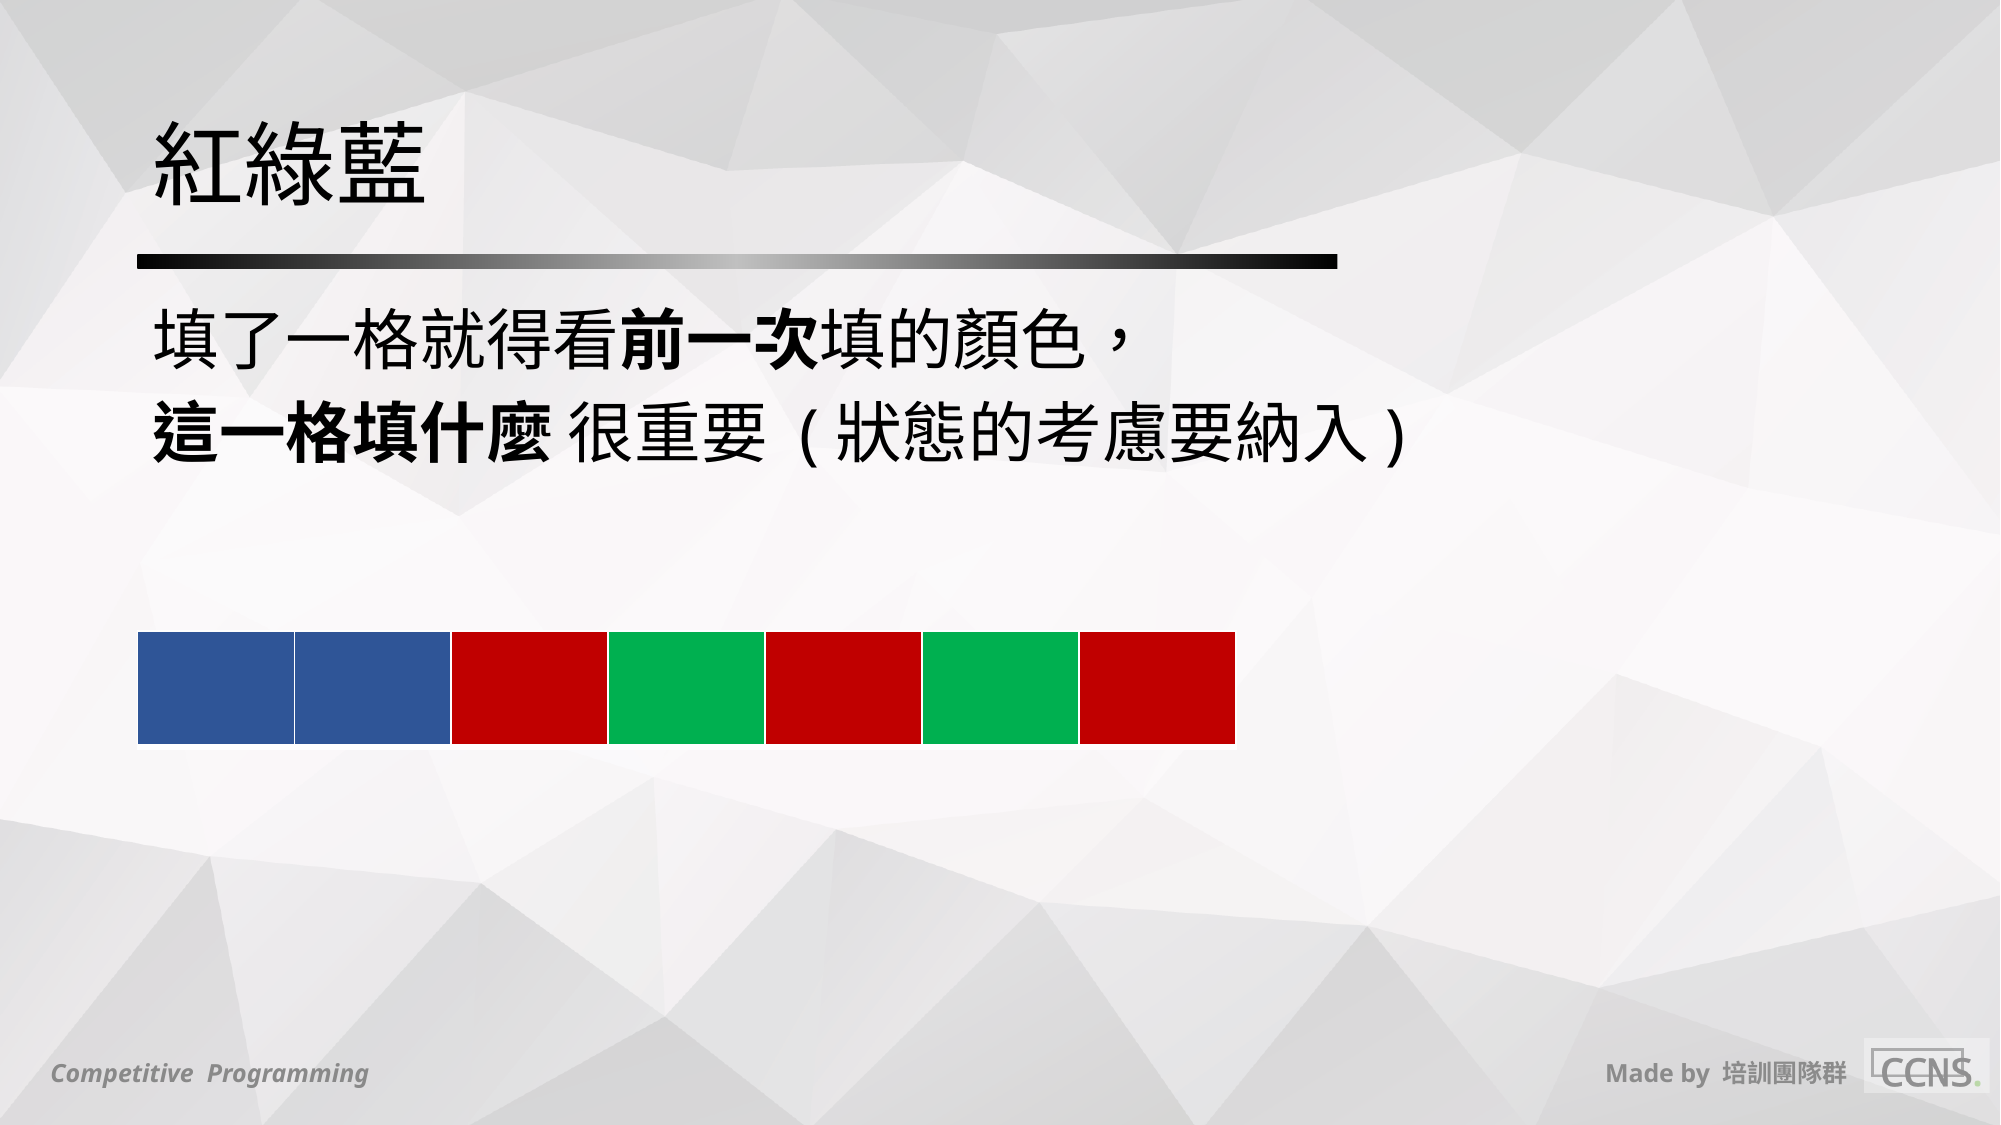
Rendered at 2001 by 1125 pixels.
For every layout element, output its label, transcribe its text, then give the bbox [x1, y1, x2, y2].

table_header [452, 632, 607, 744]
table_header [138, 632, 294, 744]
table_header [766, 632, 921, 744]
table_header [609, 632, 764, 744]
table_header [923, 632, 1078, 744]
picture [0, 0, 2000, 1125]
table_header [1080, 632, 1235, 744]
title 紅綠藍 [137, 59, 1863, 278]
list 填了一格就得看前一次填的顏色， 這一格填什麼 很重要 (狀態的考慮要納入) [137, 299, 1863, 1014]
table_header [295, 632, 450, 744]
